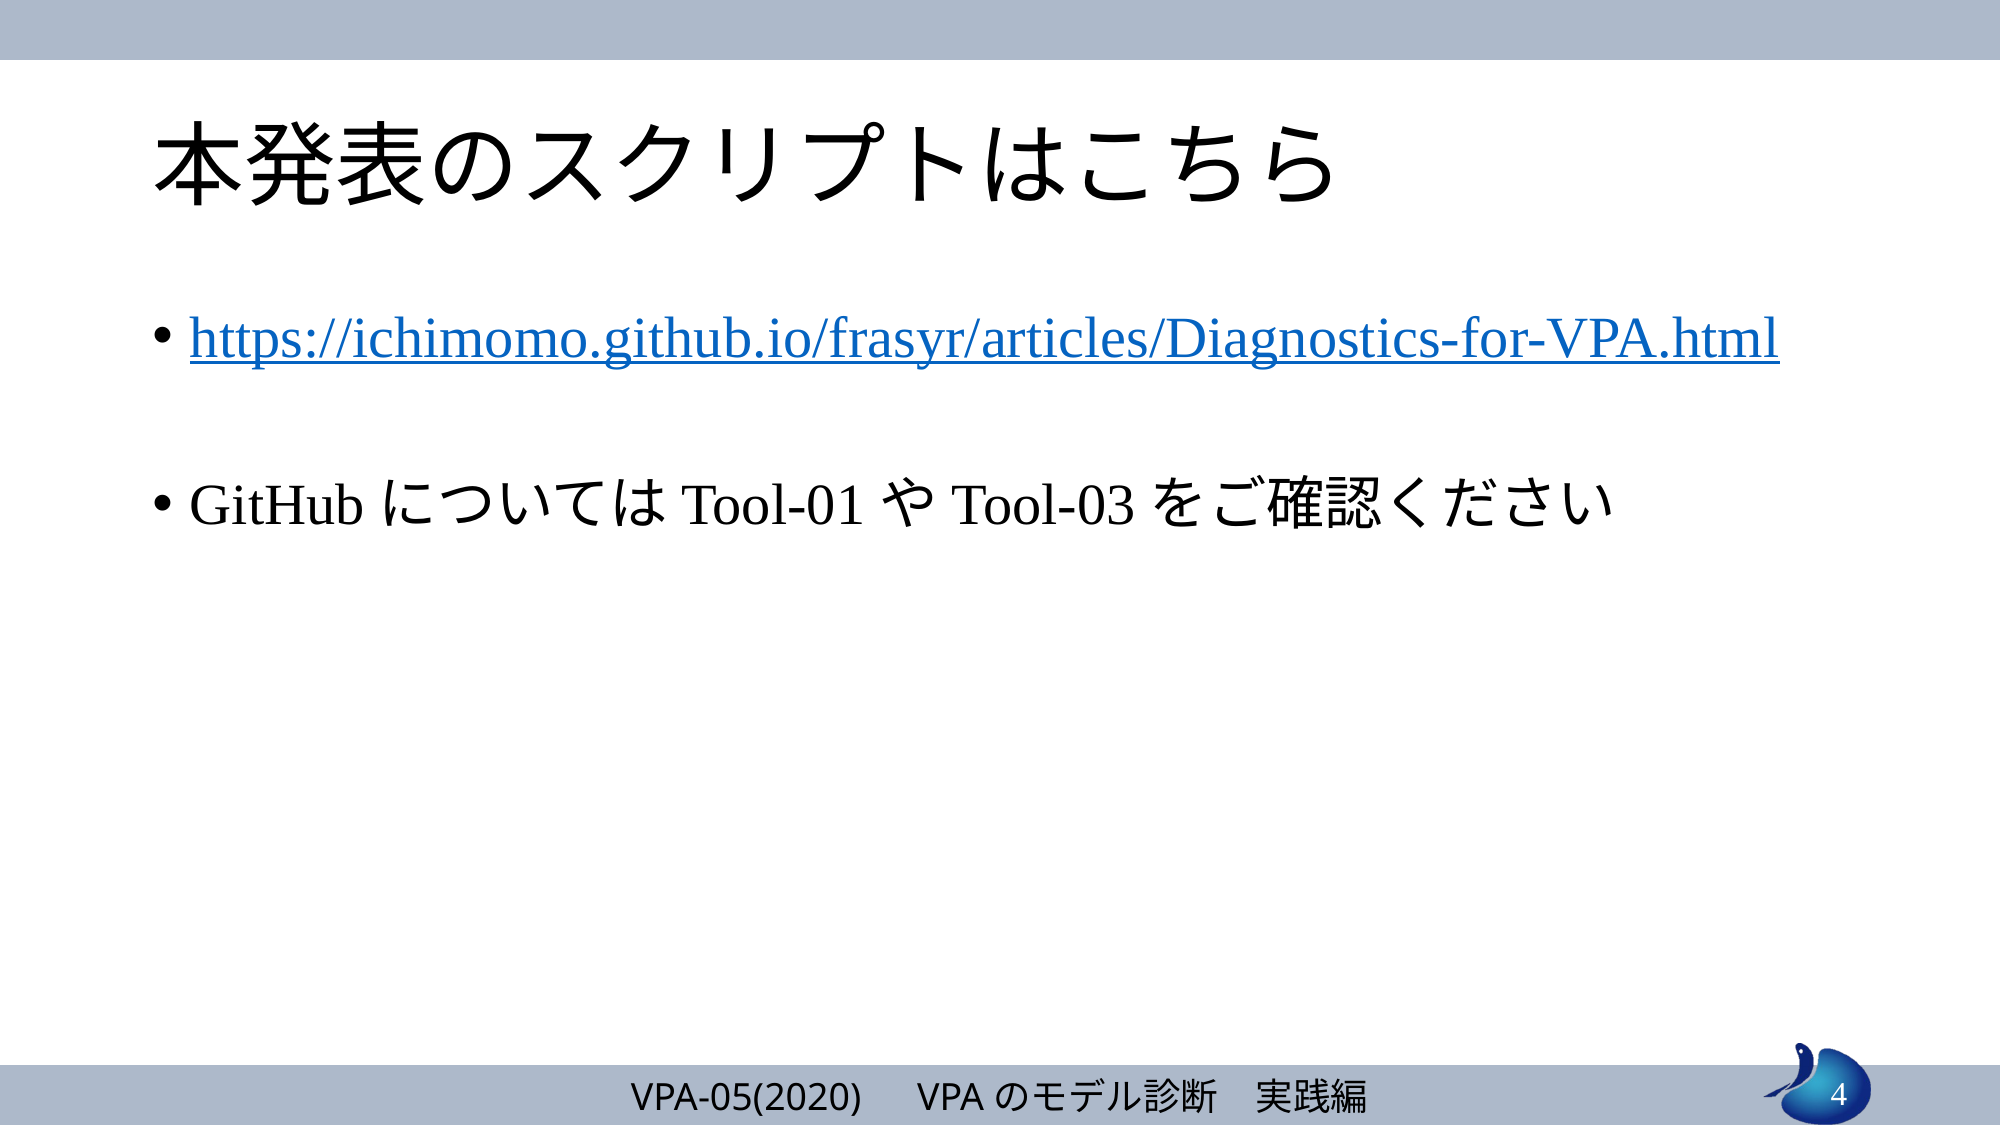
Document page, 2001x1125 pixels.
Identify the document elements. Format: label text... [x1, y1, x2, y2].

footer VPA-05(2020) VPAのモデル診断 実践編 [526, 1065, 1473, 1125]
slide_number 4 [1412, 1062, 1863, 1123]
list https://ichimomo.github.io/frasyr/articles/Diagnostics-for-VPA.html GitHubについてはTool-01やTool-03をご確認ください [137, 299, 1863, 1044]
picture [1762, 1043, 1871, 1125]
title 本発表のスクリプトはこちら [137, 59, 1863, 278]
